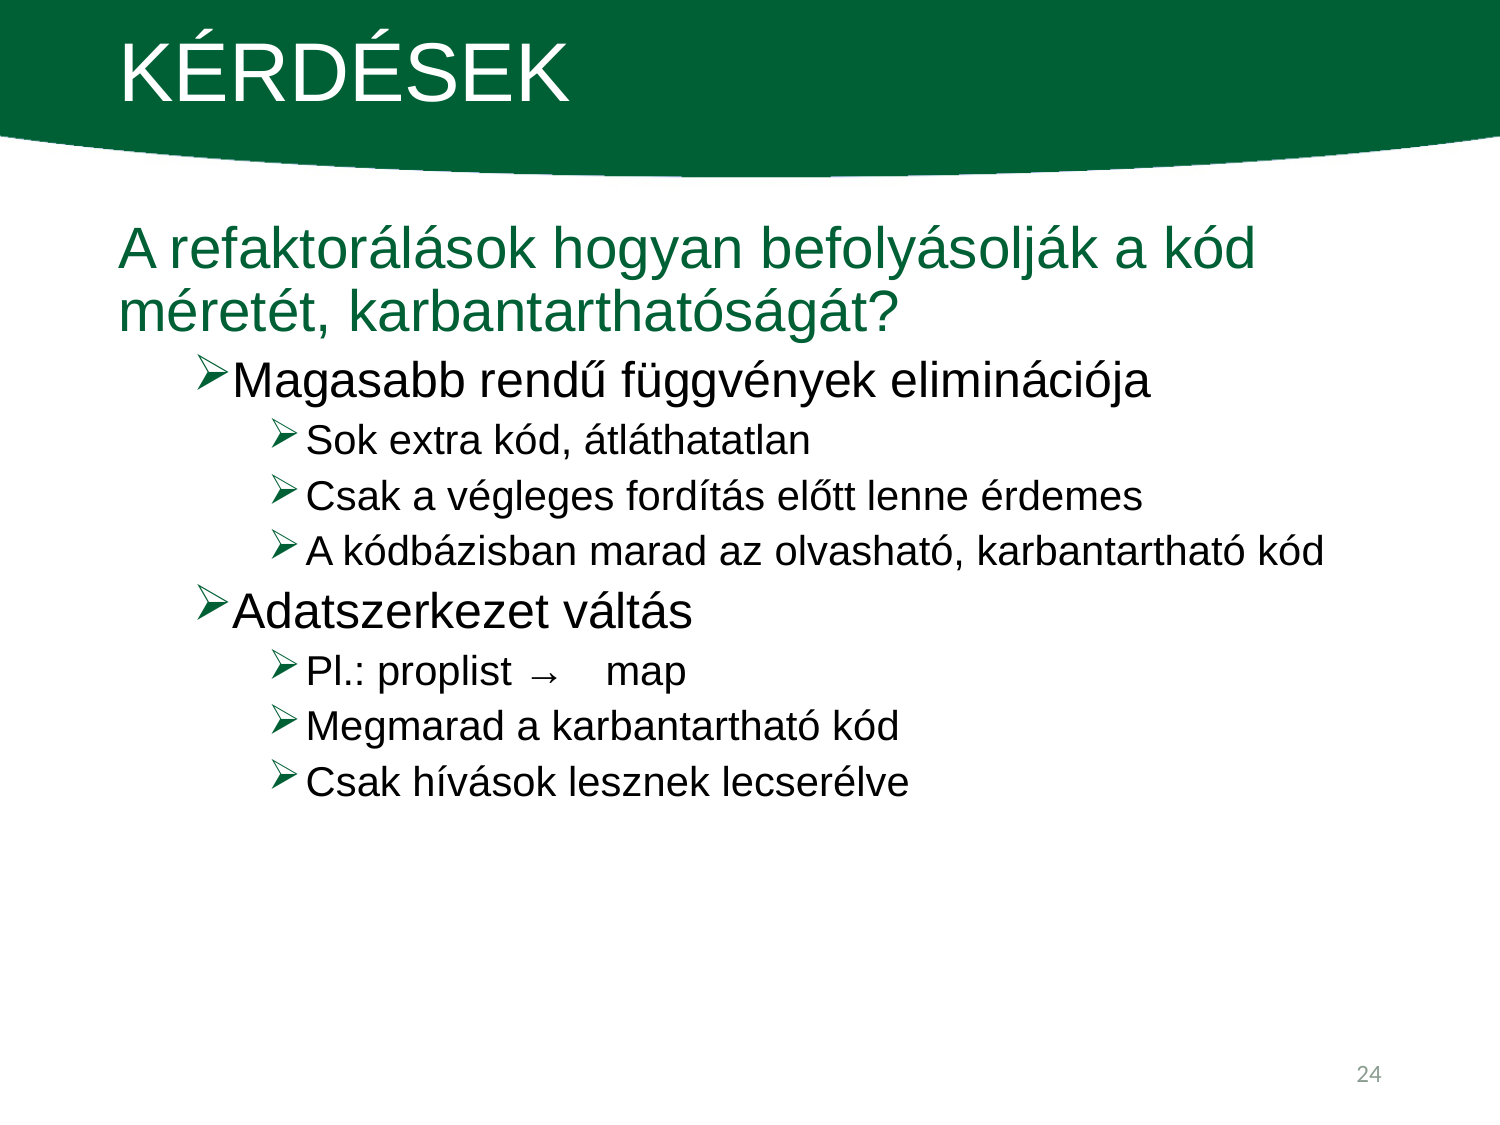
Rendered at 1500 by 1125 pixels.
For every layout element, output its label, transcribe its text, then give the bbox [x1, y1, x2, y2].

title Kérdések [103, 0, 1397, 150]
list A refaktorálások hogyan befolyásolják a kód méretét, karbantarthatóságát? Magasabb rendű függvények eliminációja Sok extra kód, átláthatatlan Csak a végleges fordítás előtt lenne érdemes A kódbázisban marad az olvasható, karbantartható kód Adatszerkezet váltás Pl.: proplist → map Megmarad a karbantartható kód Csak hívások lesznek lecserélve [103, 210, 1397, 925]
slide_number 24 [1059, 1042, 1397, 1103]
picture [0, 0, 1500, 1125]
